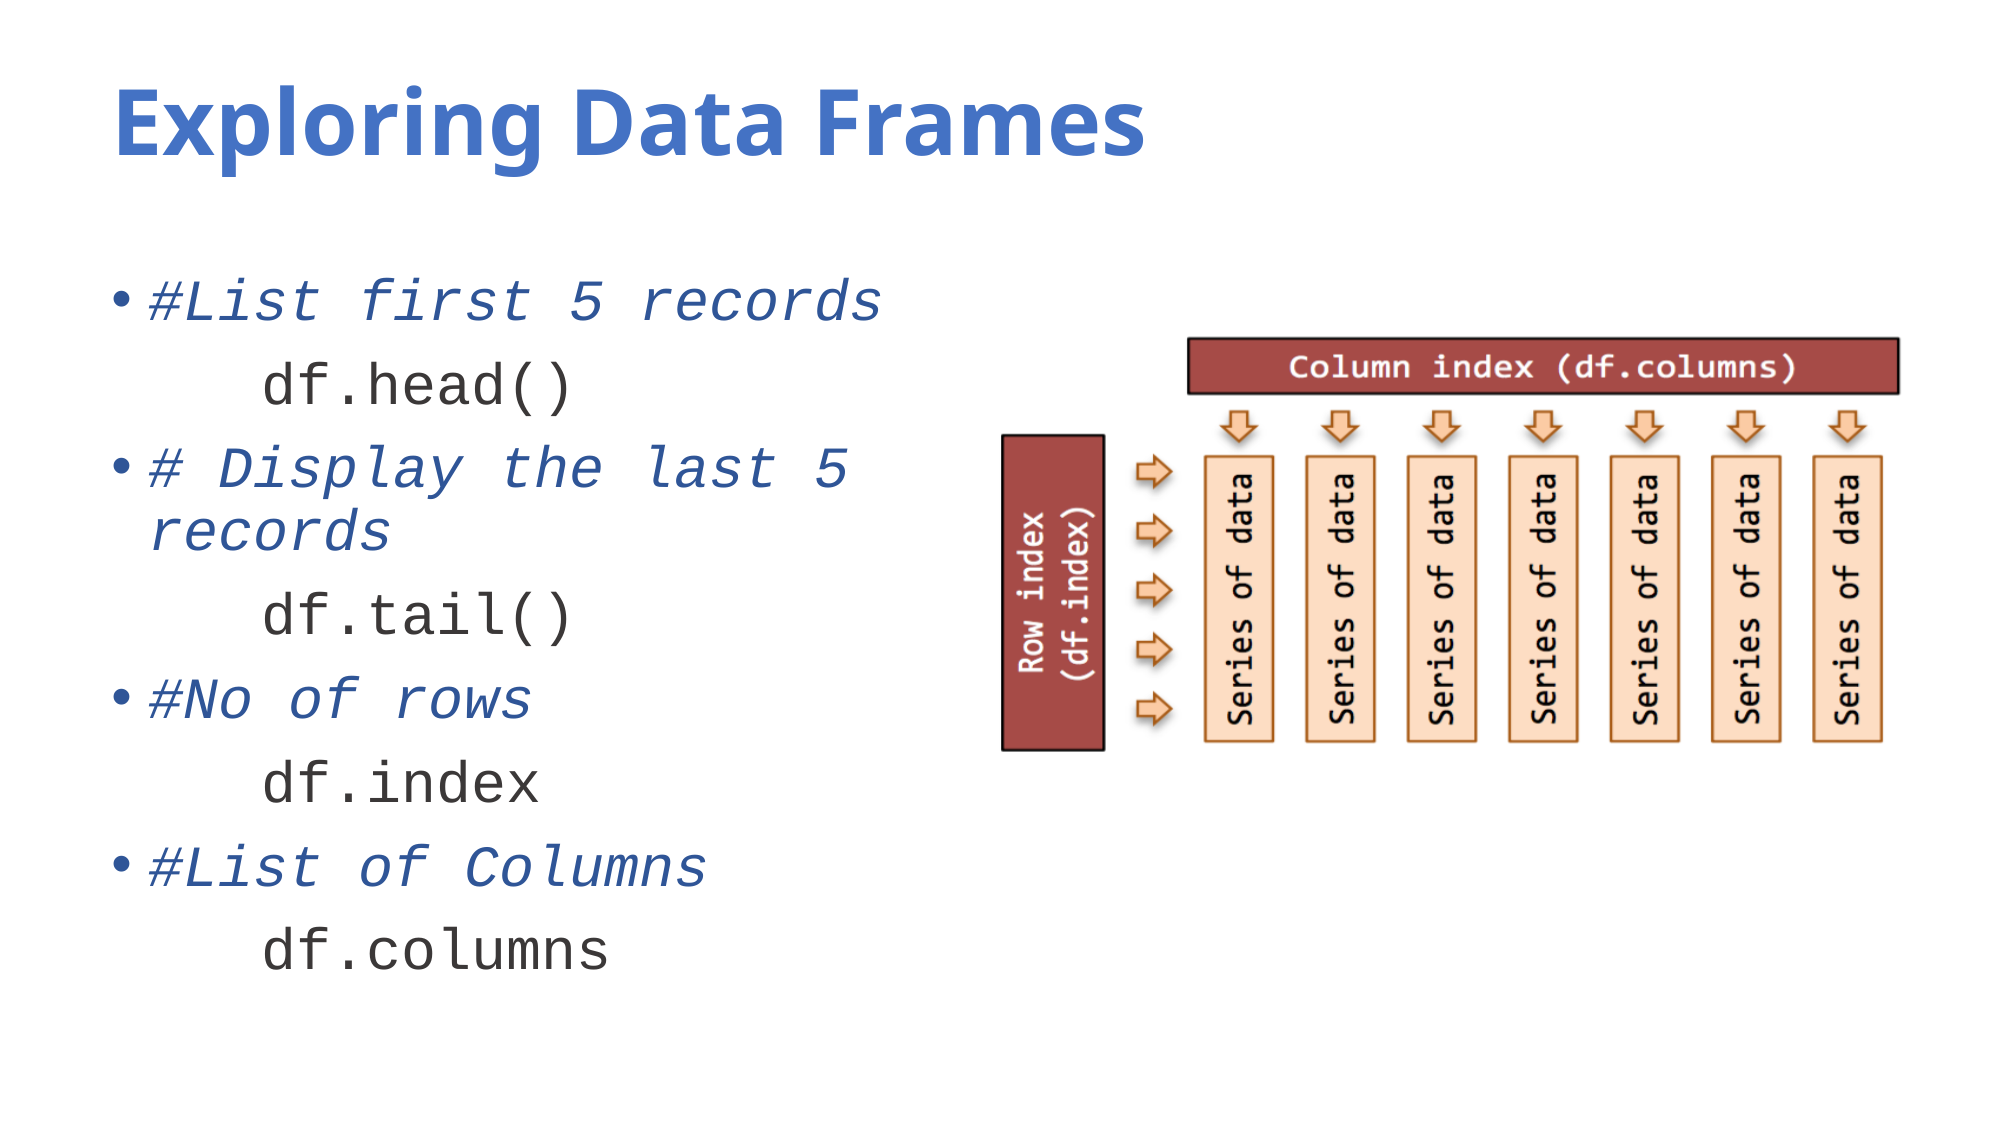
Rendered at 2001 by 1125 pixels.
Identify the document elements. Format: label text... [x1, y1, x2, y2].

list #List first 5 records df.head() # Display the last 5 records df.tail() #No of rows df.index #List of Columns df.columns [96, 262, 1000, 1019]
title Exploring Data Frames [96, 64, 1822, 183]
picture [940, 308, 1950, 782]
